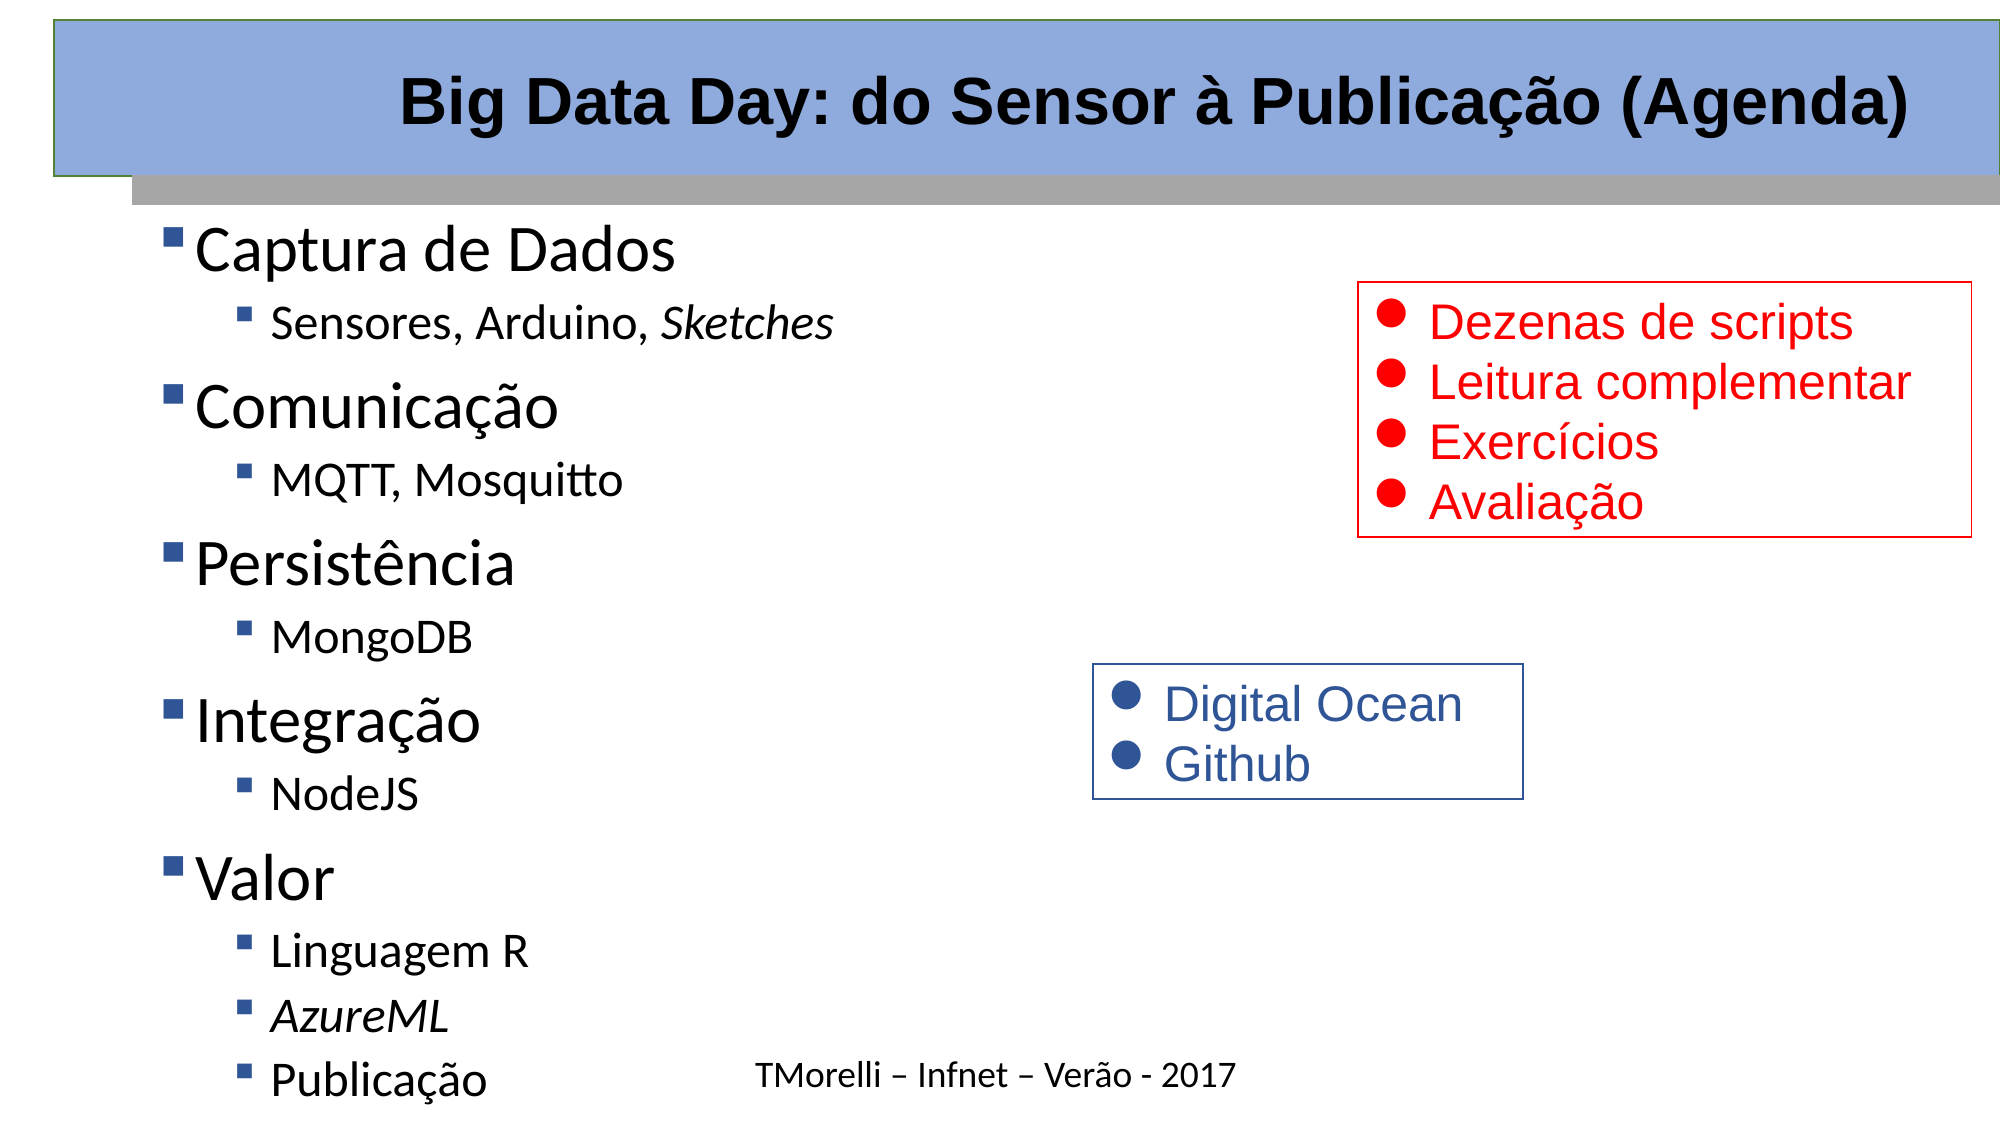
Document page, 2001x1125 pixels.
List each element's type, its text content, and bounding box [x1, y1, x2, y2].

text_box Digital Ocean Github [1092, 663, 1524, 799]
text_box Captura de Dados Sensores, Arduino, Sketches Comunicação MQTT, Mosquitto Persistência MongoDB Integração NodeJS Valor Linguagem R AzureML Publicação [143, 206, 1911, 1112]
text_box [53, 19, 2000, 177]
text_box Dezenas de scripts Leitura complementar Exercícios Avaliação [1357, 282, 1972, 537]
text_box [132, 175, 2000, 205]
text_box Big Data Day: do Sensor à Publicação (Agenda) [384, 50, 1949, 145]
